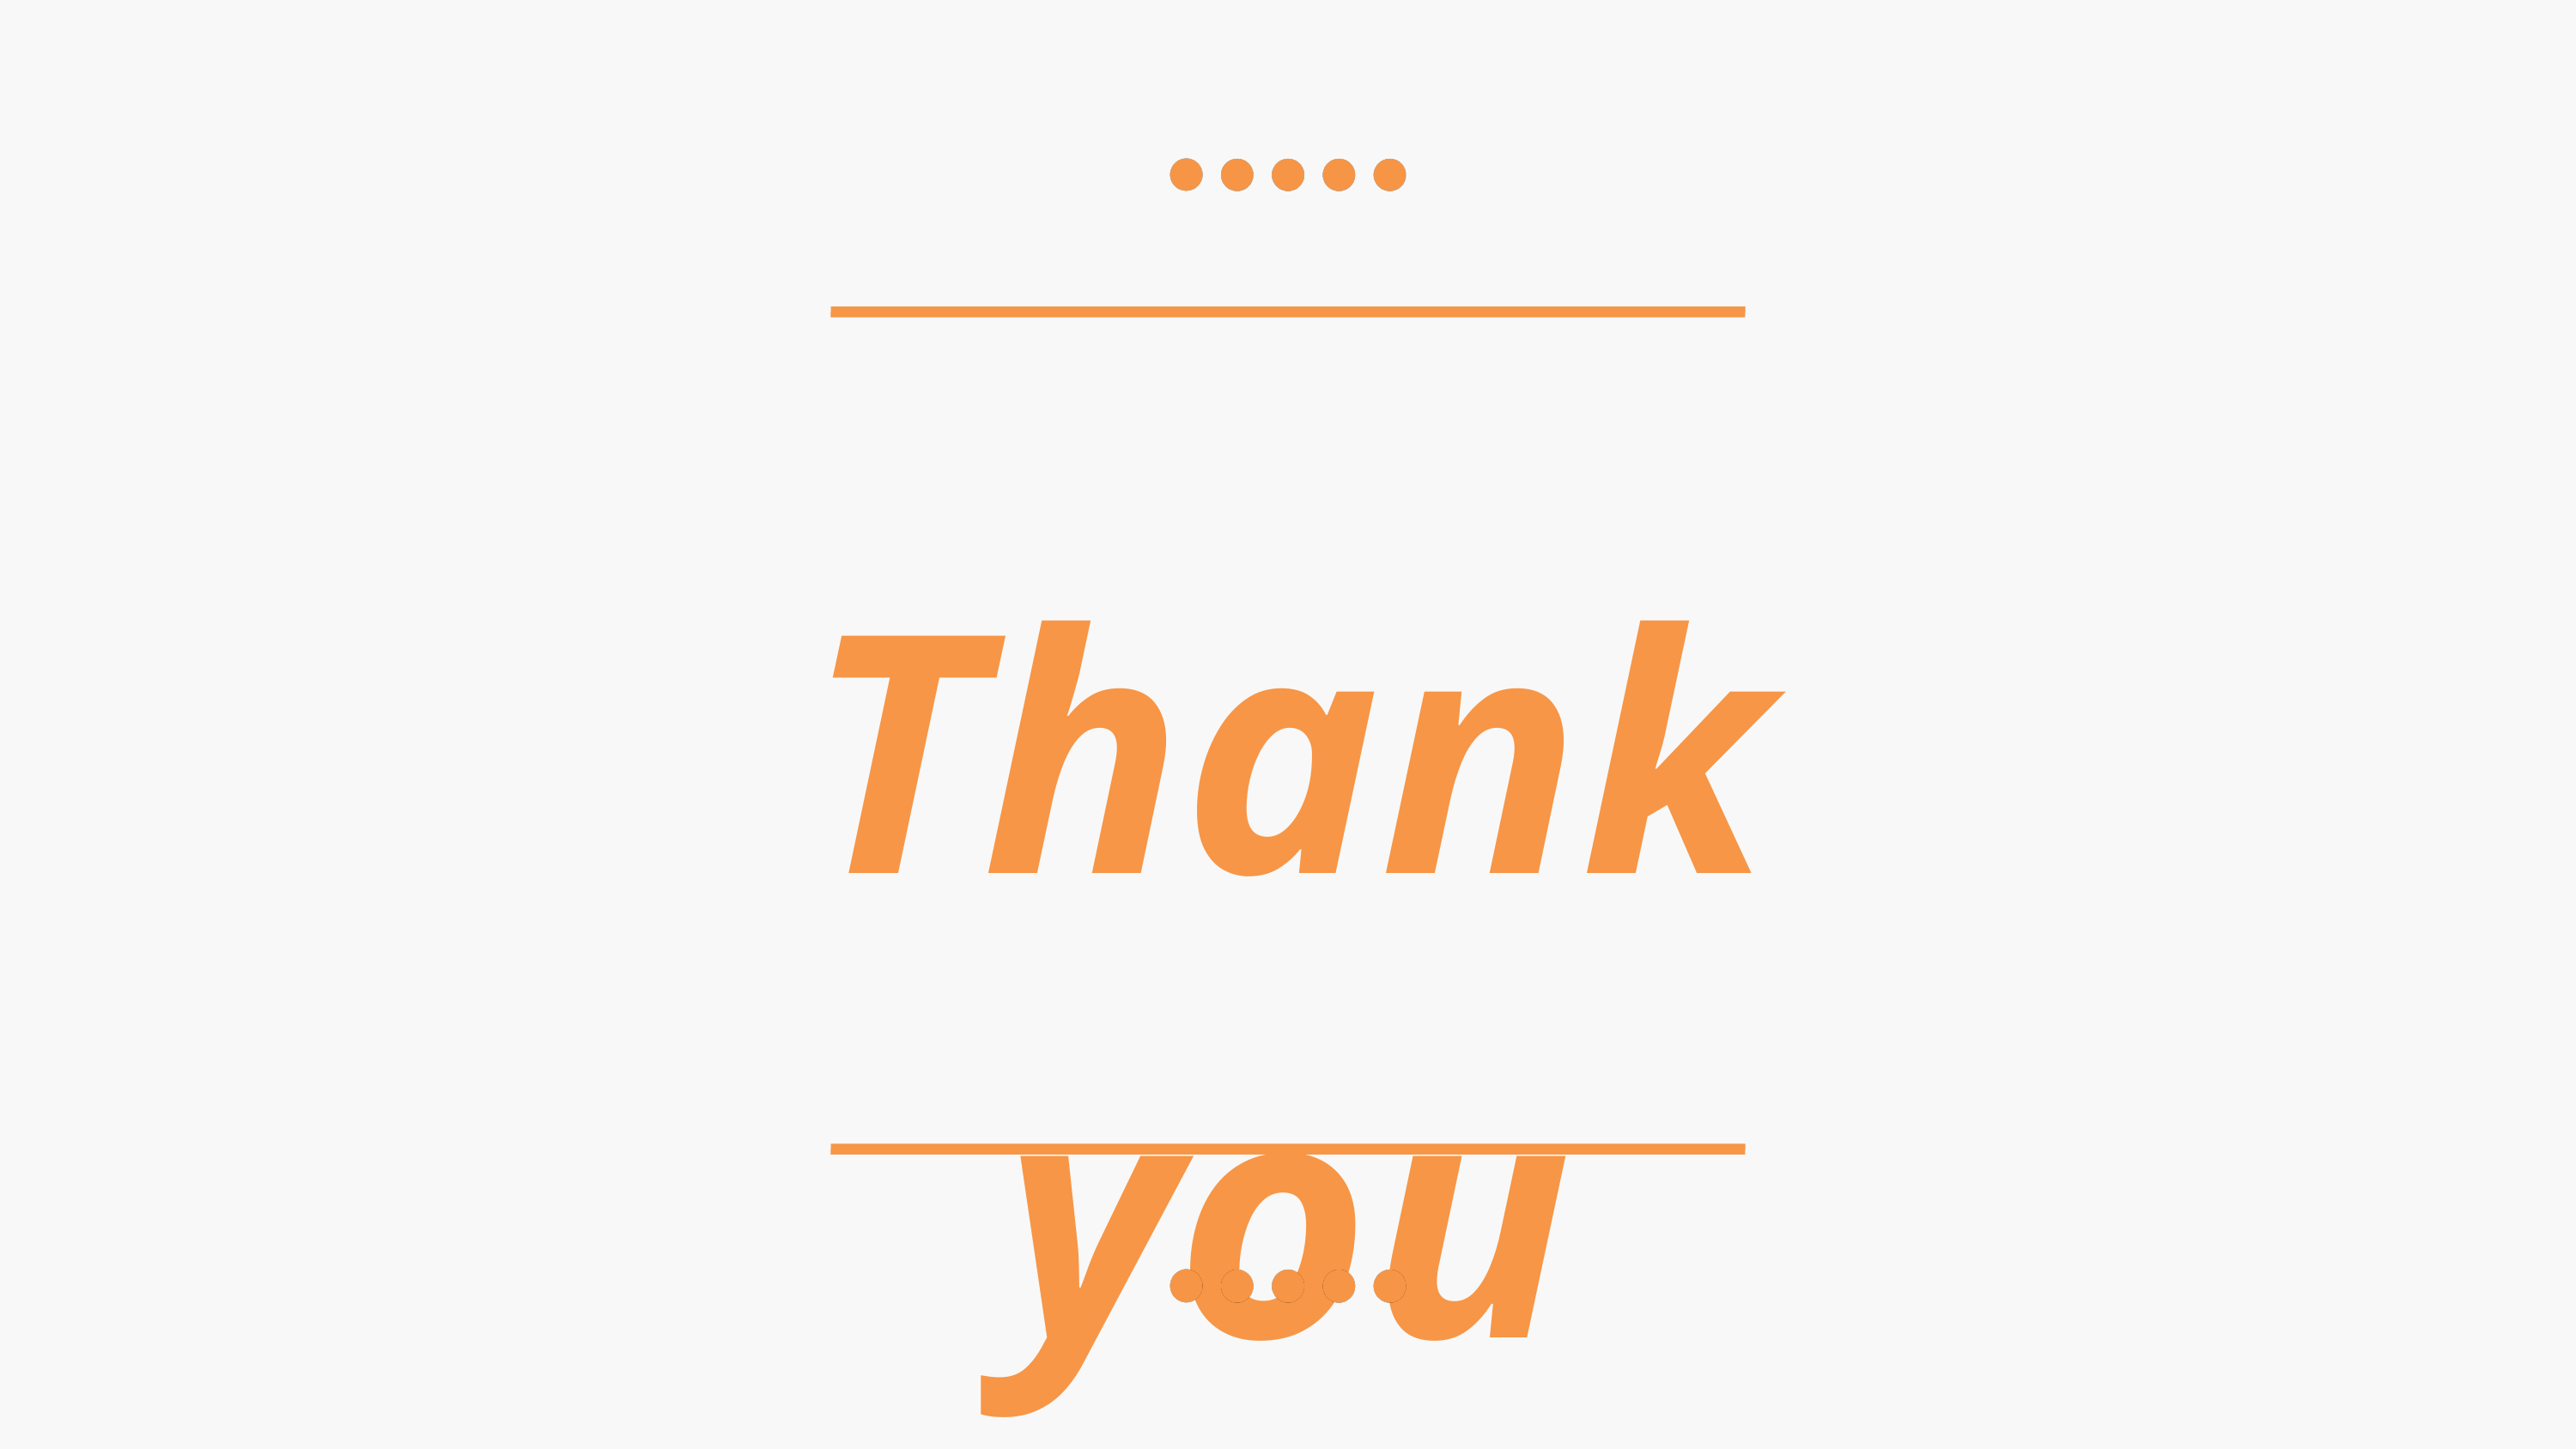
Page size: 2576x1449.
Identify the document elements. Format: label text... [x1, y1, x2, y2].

text_box [1170, 157, 1406, 193]
text_box Thank you [484, 474, 2092, 1405]
text_box [1170, 1268, 1406, 1304]
